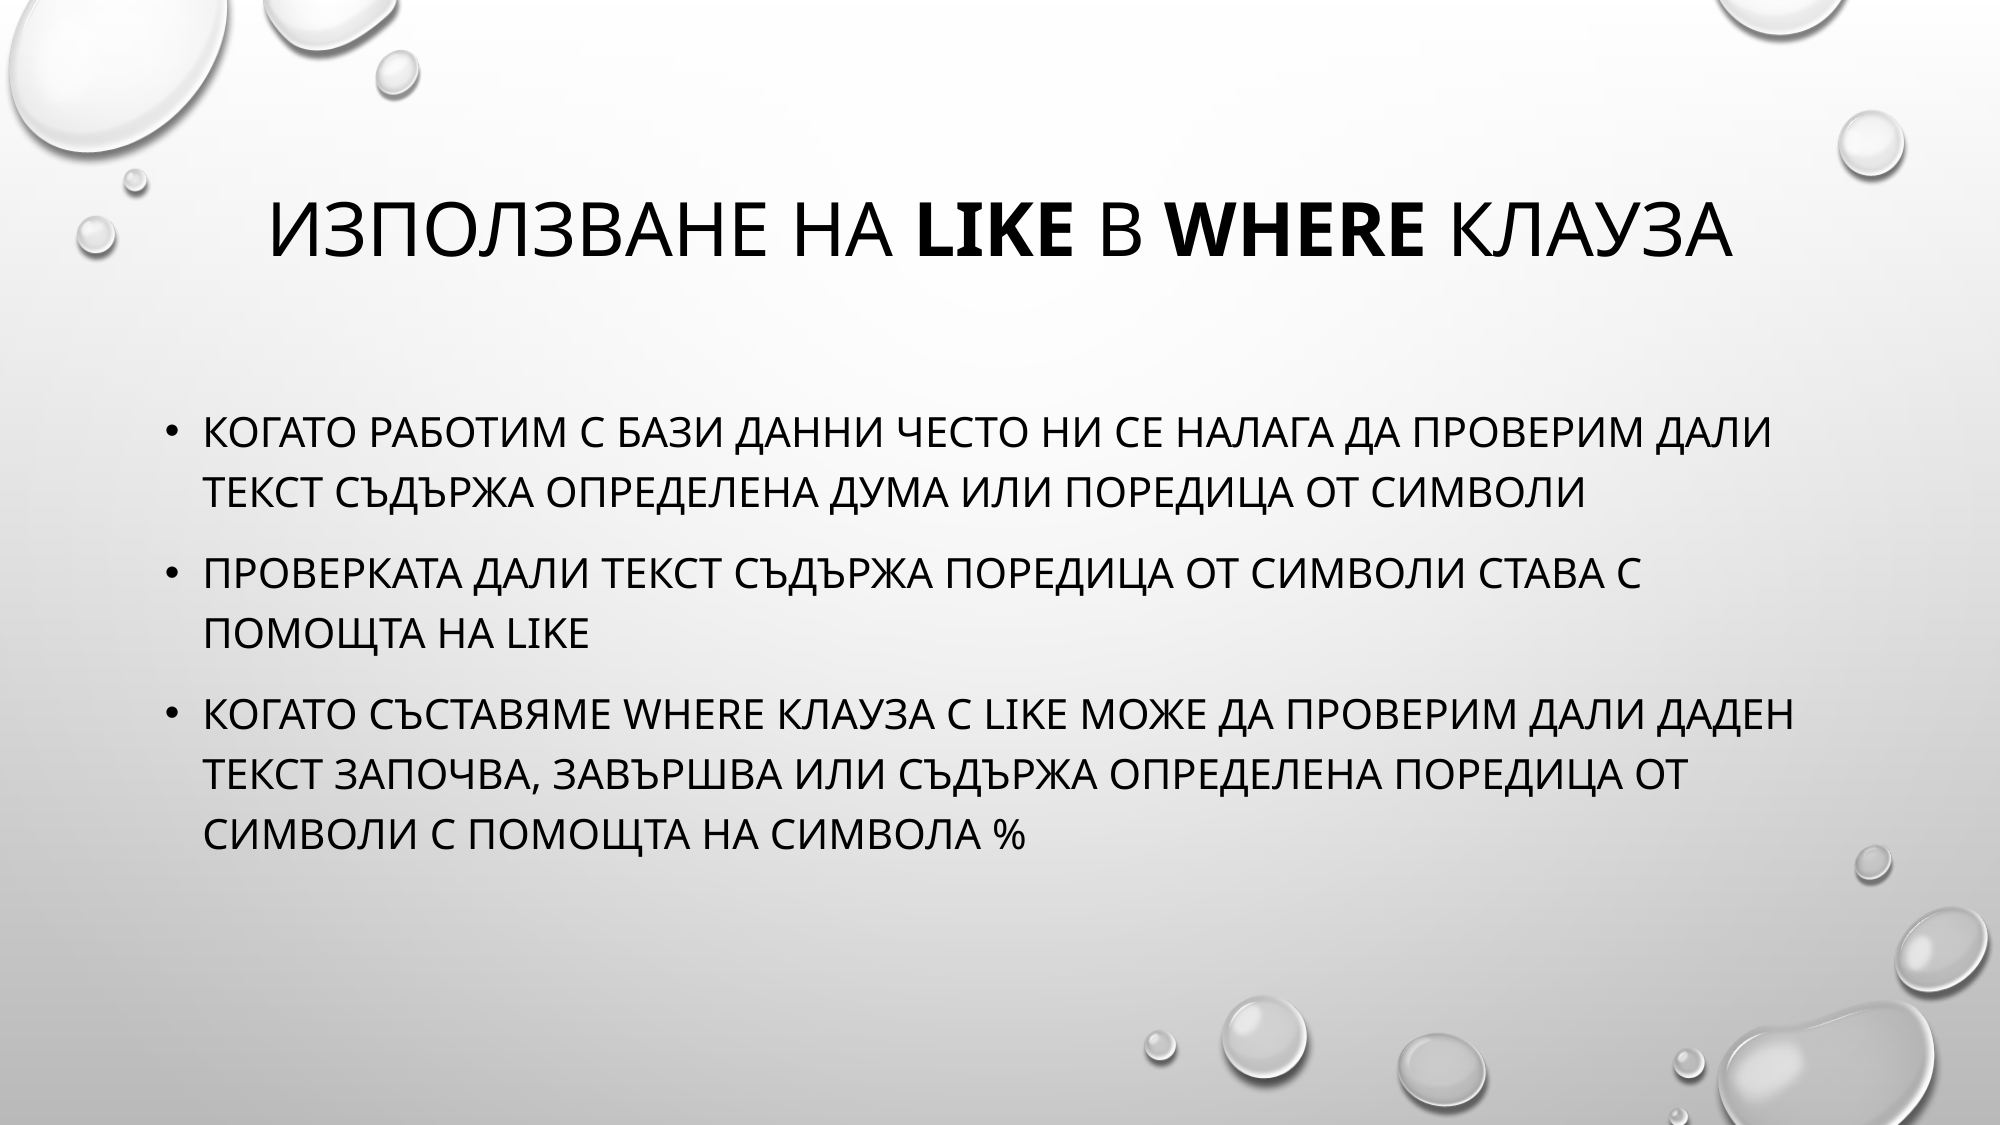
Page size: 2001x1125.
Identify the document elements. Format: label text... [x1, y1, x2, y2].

picture [0, 0, 2000, 1125]
list КОгато работим с бази данни често ни се налага да проверим дали текст съдържа определена дума или поредица от символи Проверката дали текст съдържа поредица от символи става с помощта на like Когато съставяме where клауза с Like Може да проверим дали даден текст започва, завършва или съдържа определена поредица от символи с помощта на символа % [149, 388, 1850, 950]
title Използване на like в where клауза [149, 101, 1851, 364]
